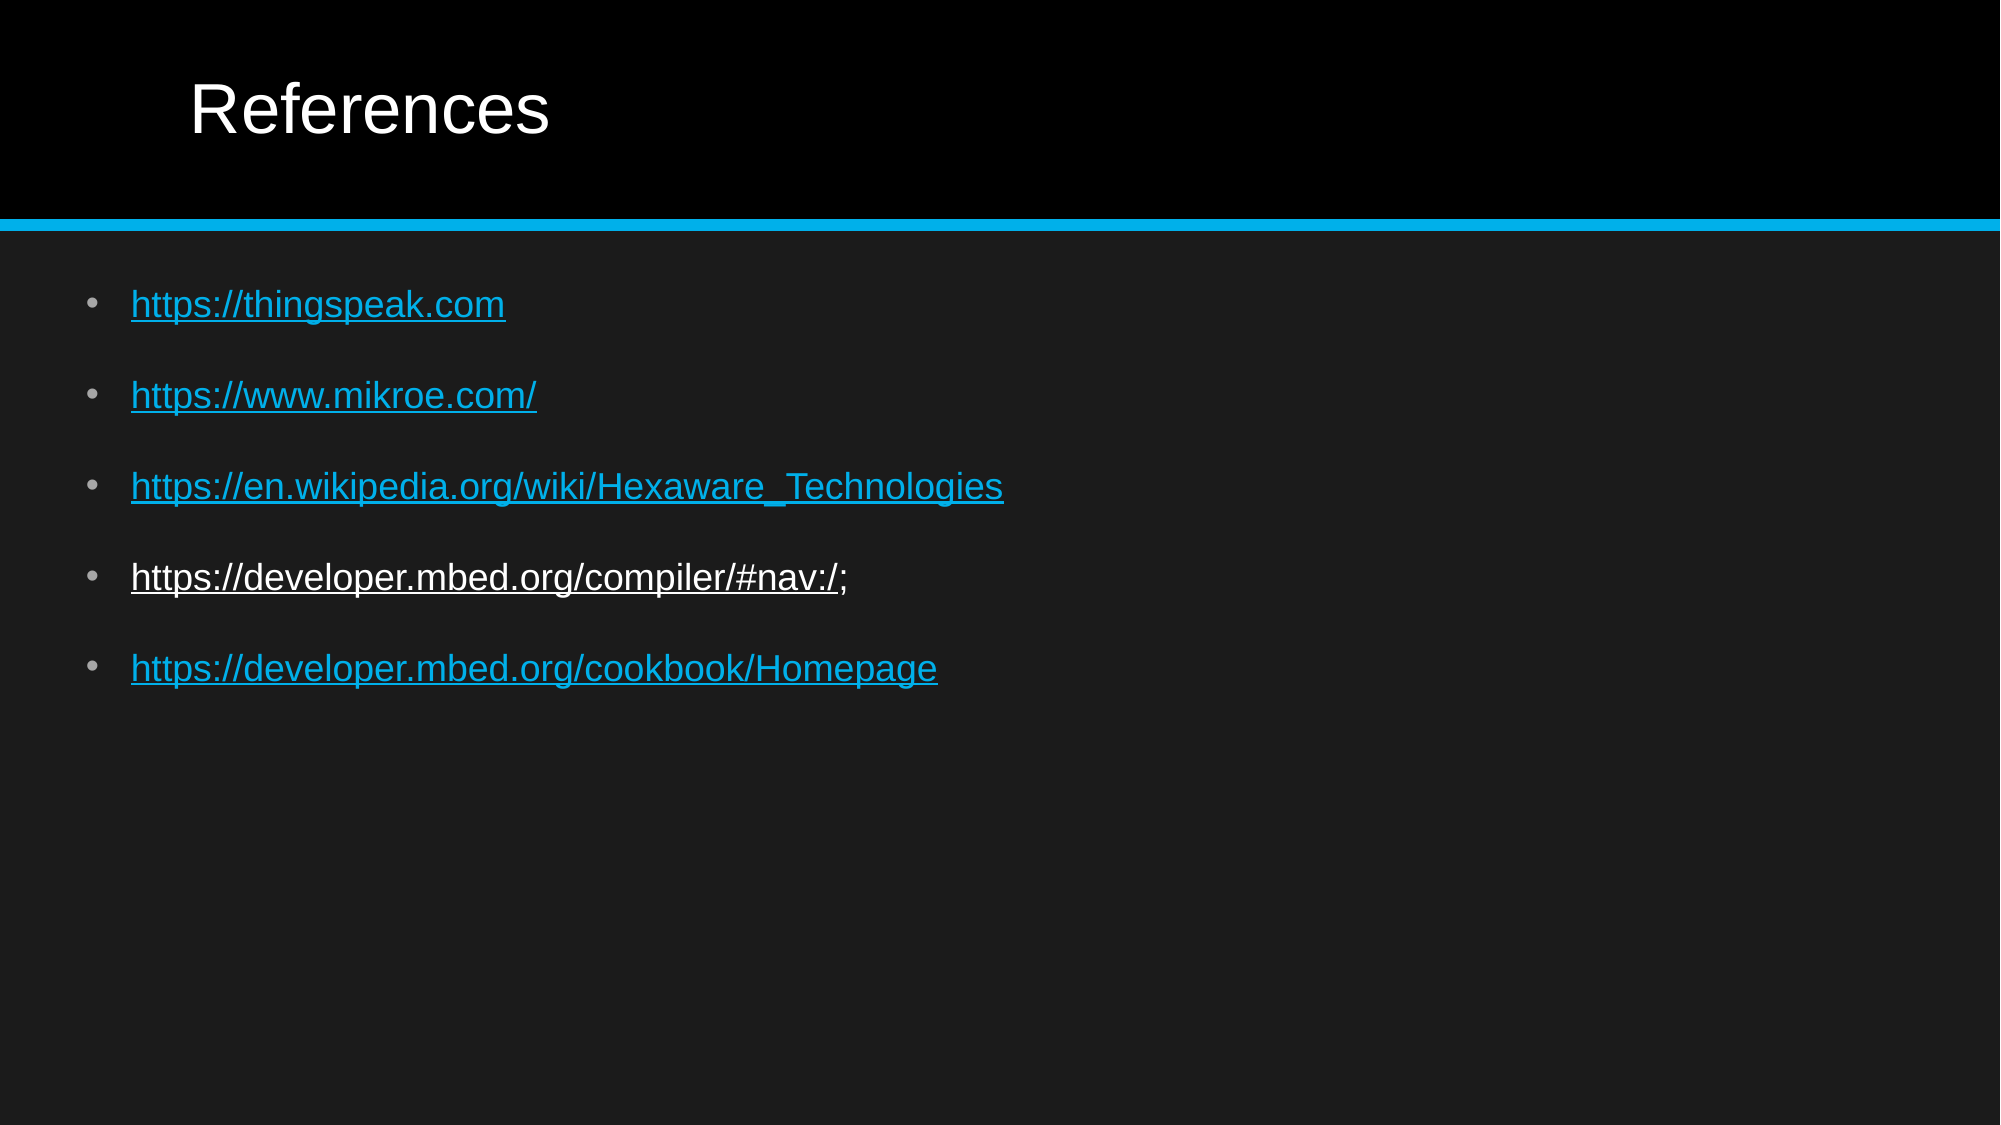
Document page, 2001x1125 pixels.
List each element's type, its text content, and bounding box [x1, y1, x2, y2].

list https://thingspeak.com https://www.mikroe.com/ https://en.wikipedia.org/wiki/Hexaware_Technologies https://developer.mbed.org/compiler/#nav:/; https://developer.mbed.org/cookbook/Homepage [70, 272, 1964, 1102]
title References [174, 20, 1825, 201]
